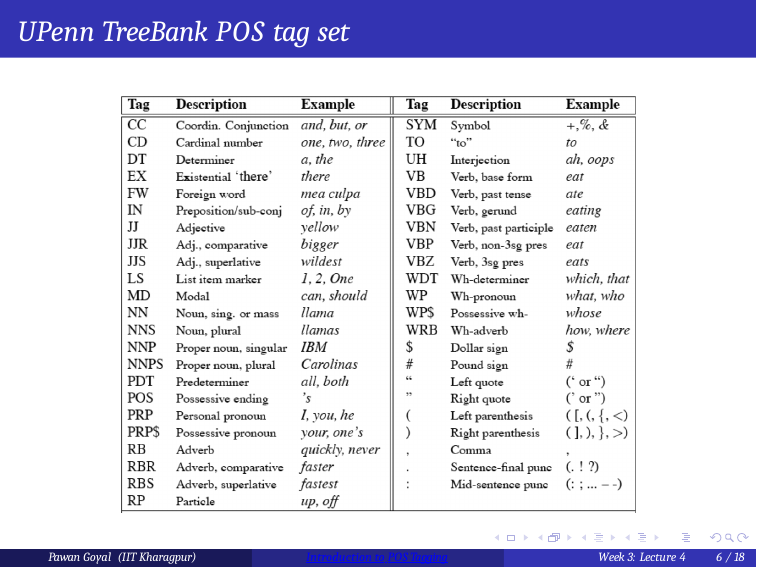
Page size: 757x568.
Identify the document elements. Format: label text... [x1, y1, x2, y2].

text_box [0, 548, 757, 568]
picture [121, 96, 636, 514]
text_box [0, 0, 756, 58]
text_box UPenn TreeBank POS tag set [15, 9, 370, 48]
